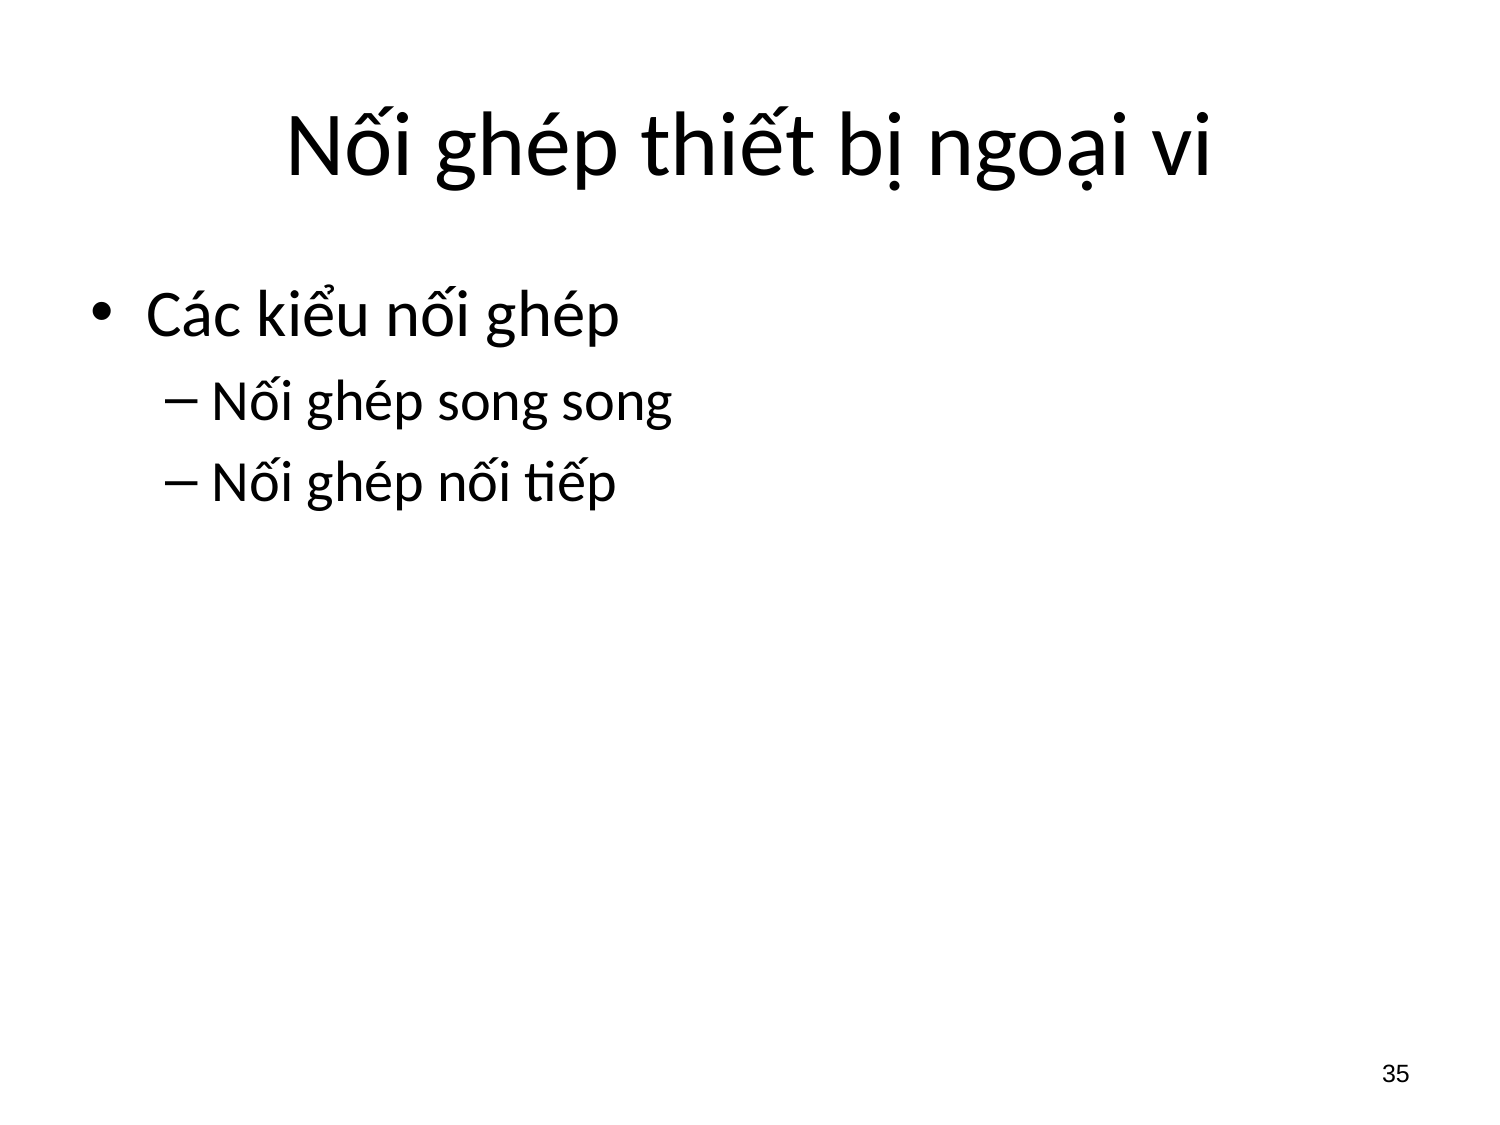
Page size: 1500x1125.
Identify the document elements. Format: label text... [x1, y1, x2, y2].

list Các kiểu nối ghép Nối ghép song song Nối ghép nối tiếp [75, 262, 1425, 1005]
title Nối ghép thiết bị ngoại vi [75, 45, 1425, 233]
slide_number 35 [1074, 1042, 1425, 1103]
